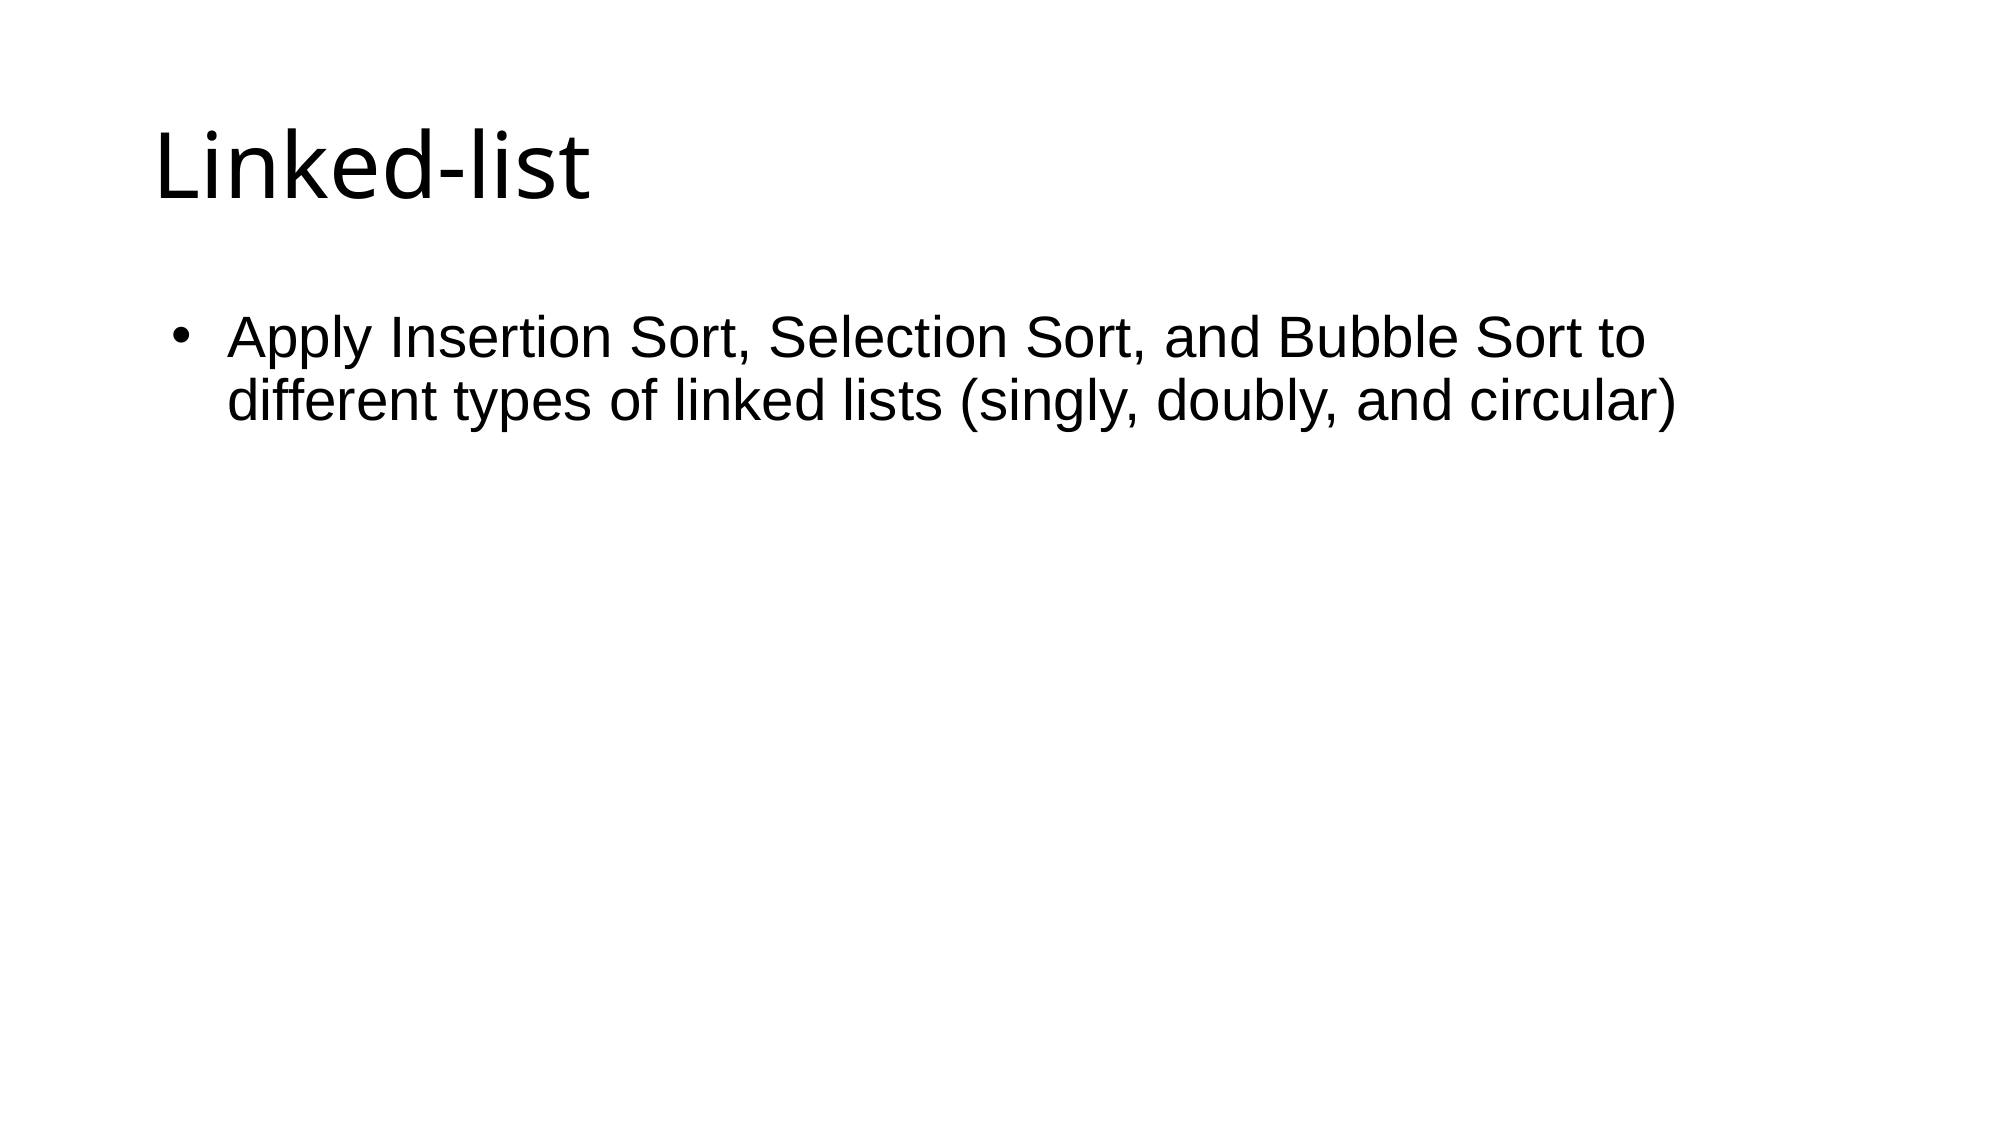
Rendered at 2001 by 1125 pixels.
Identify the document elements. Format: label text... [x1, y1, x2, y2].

title Linked-list [137, 59, 1863, 278]
list Apply Insertion Sort, Selection Sort, and Bubble Sort to different types of linked lists (singly, doubly, and circular) [137, 299, 1863, 1014]
